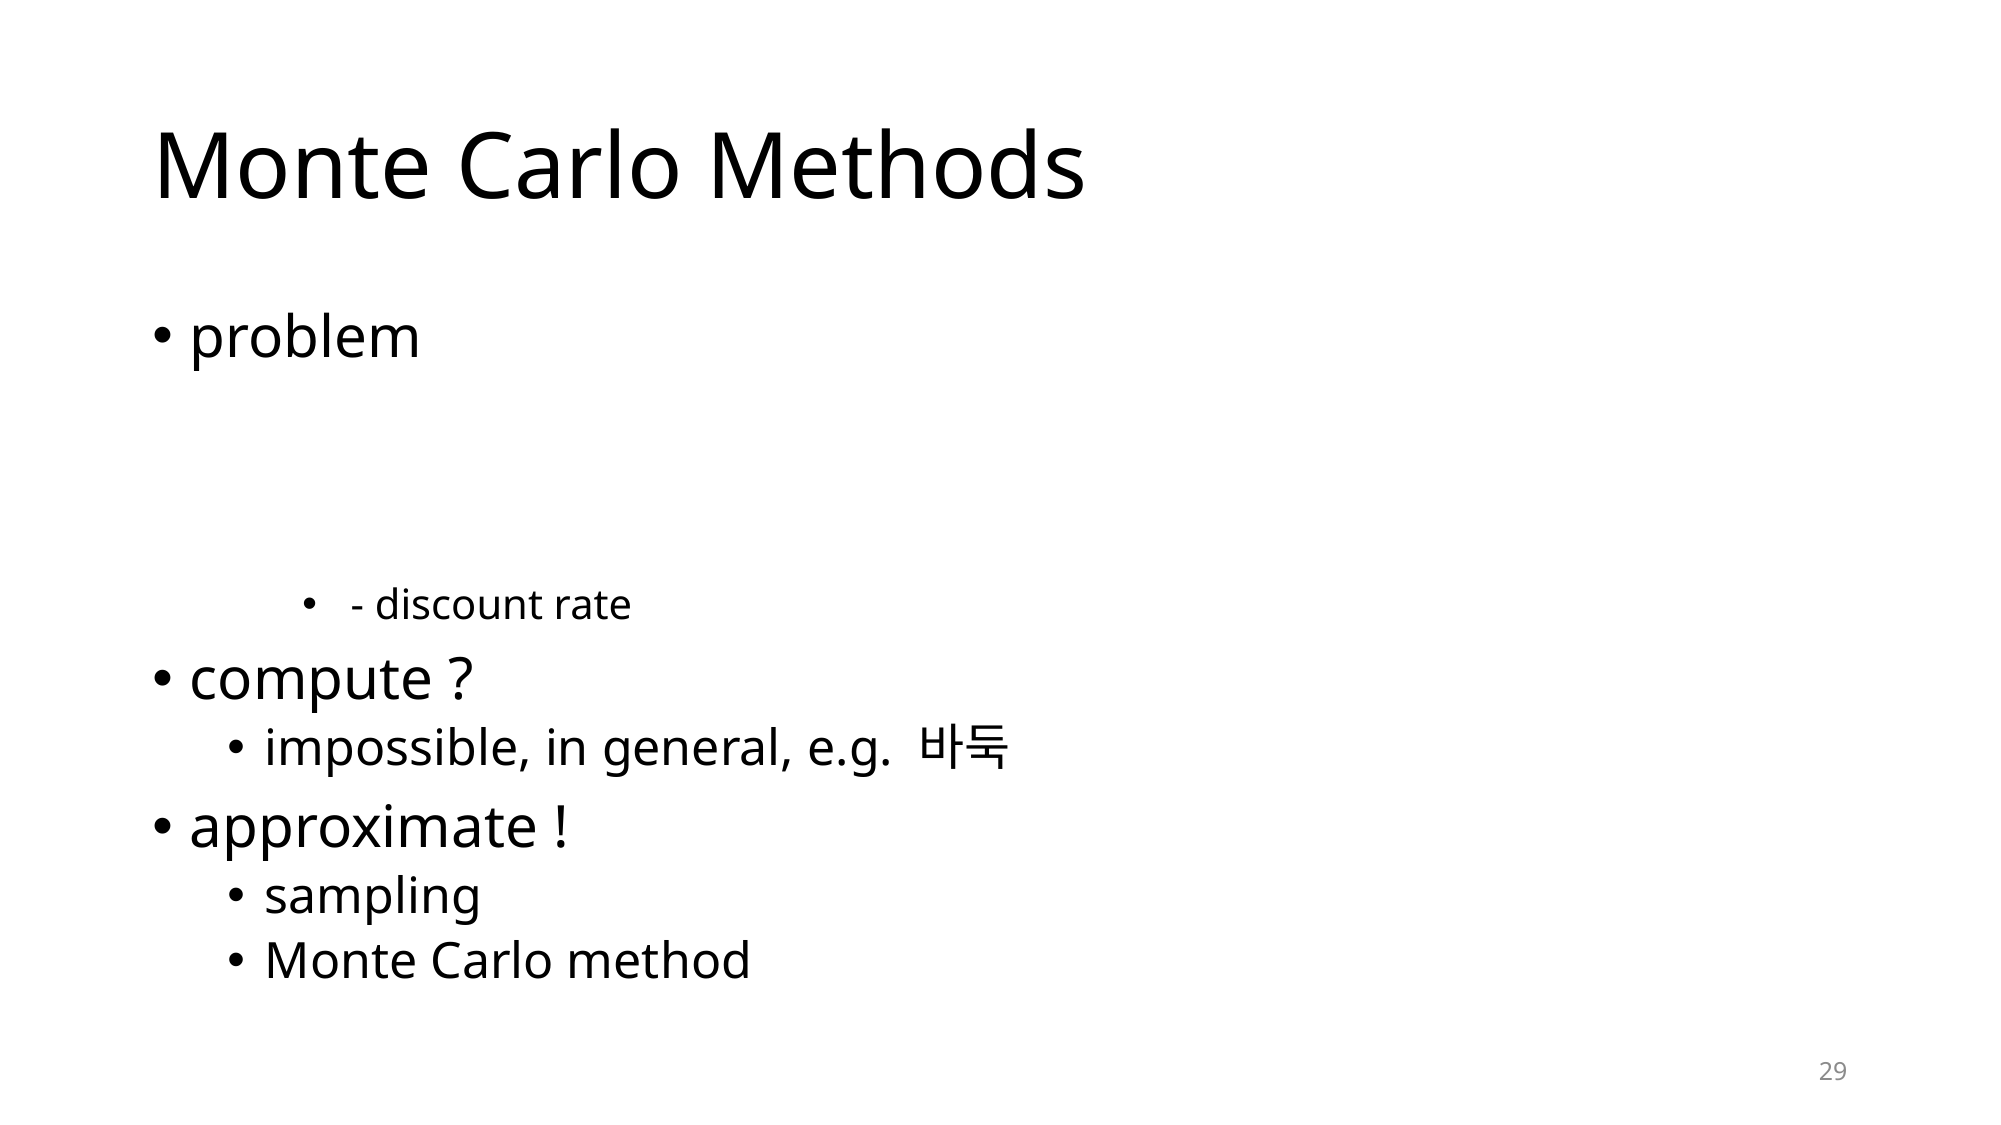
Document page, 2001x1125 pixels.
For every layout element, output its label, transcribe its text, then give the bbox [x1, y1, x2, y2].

title Monte Carlo Methods [137, 59, 1863, 278]
slide_number 29 [1412, 1042, 1863, 1103]
